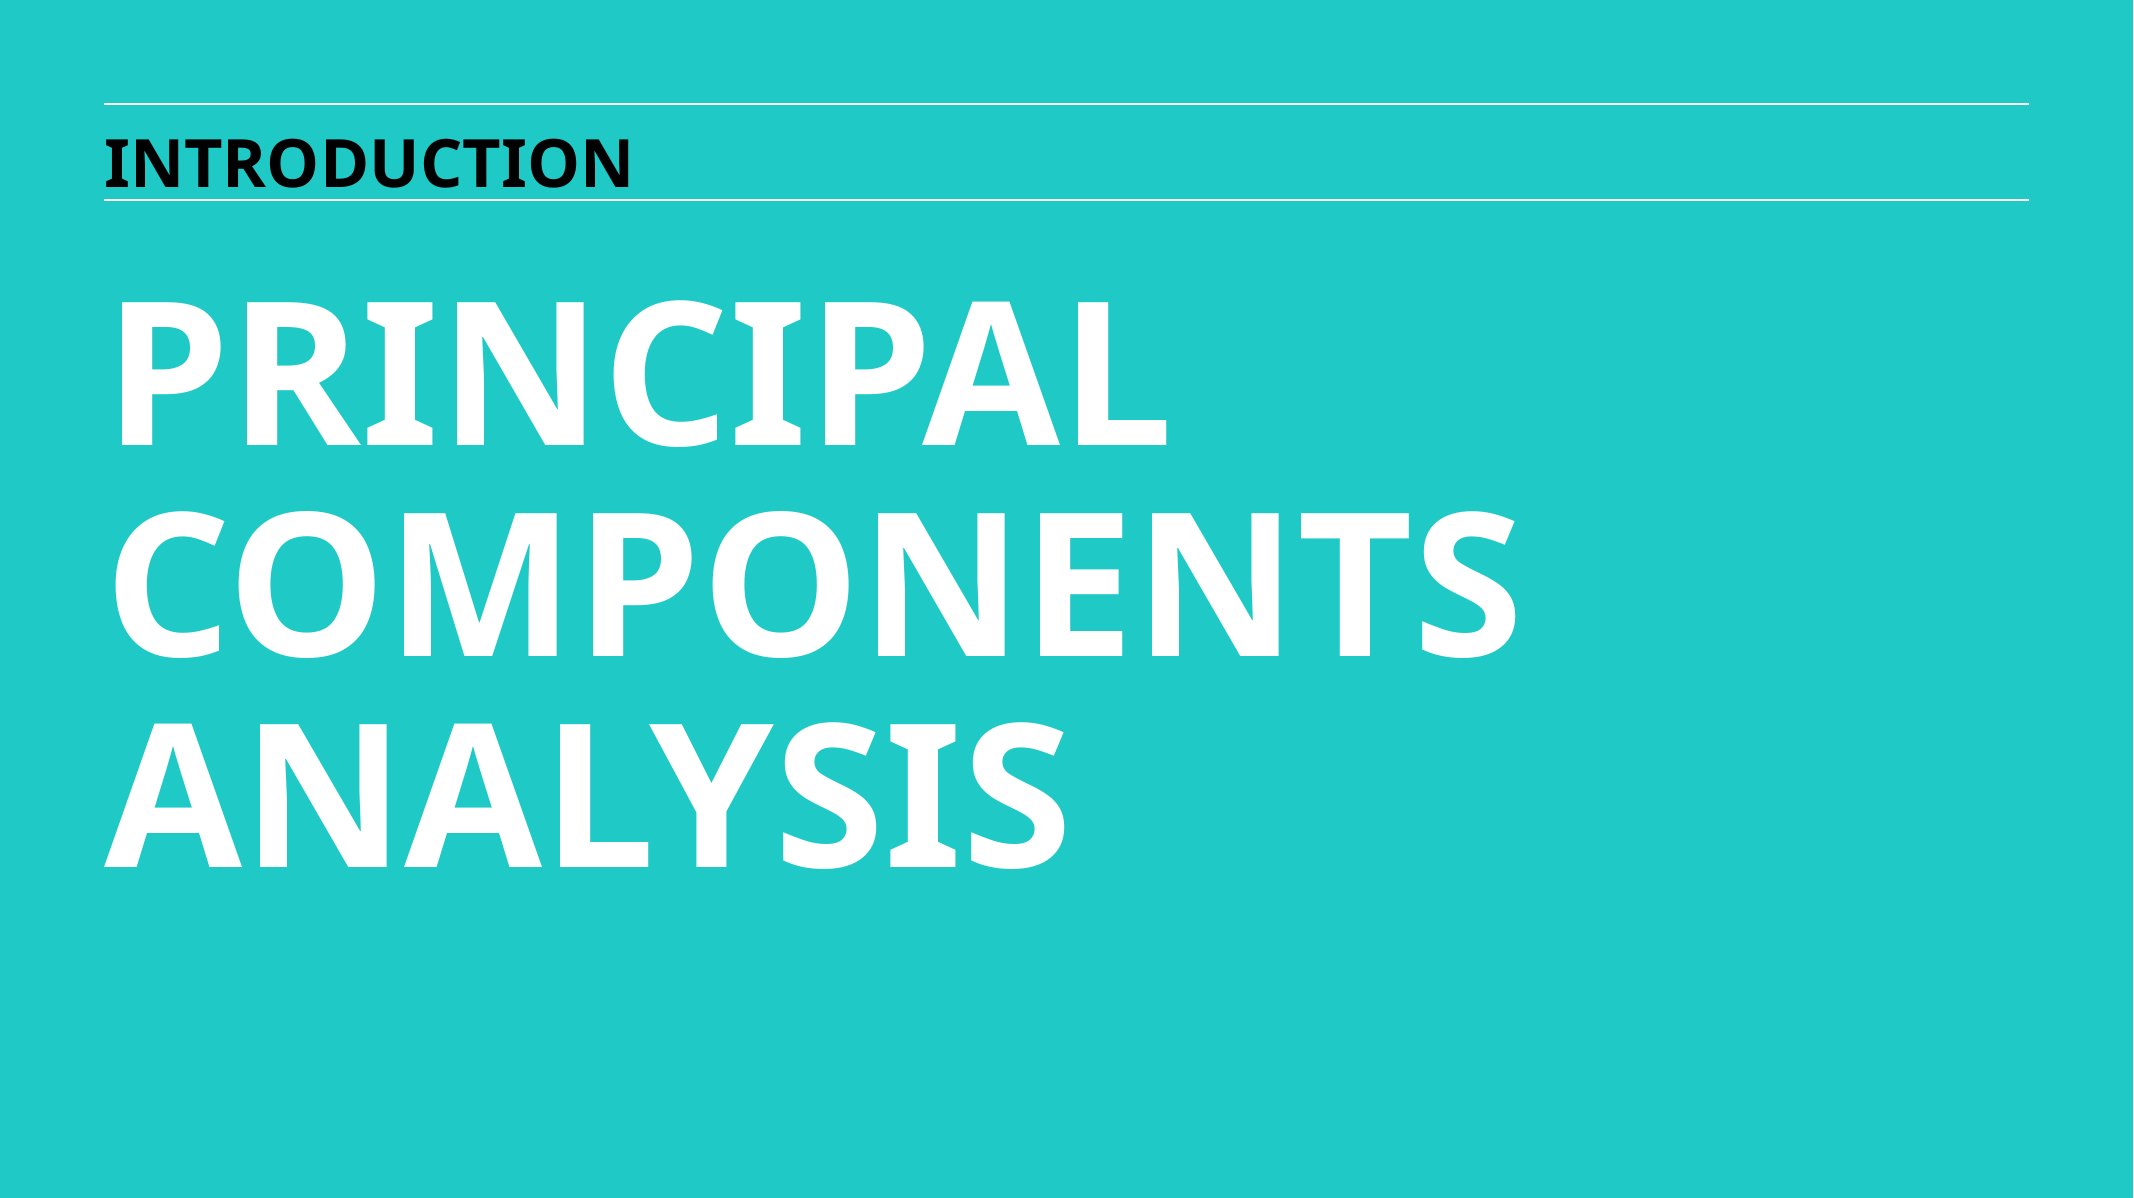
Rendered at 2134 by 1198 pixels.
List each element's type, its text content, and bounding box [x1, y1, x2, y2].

text_box PRINCIPAL COMPONENTS ANALYSIS [104, 241, 2030, 703]
text_box INTRODUCTION [104, 120, 2030, 192]
